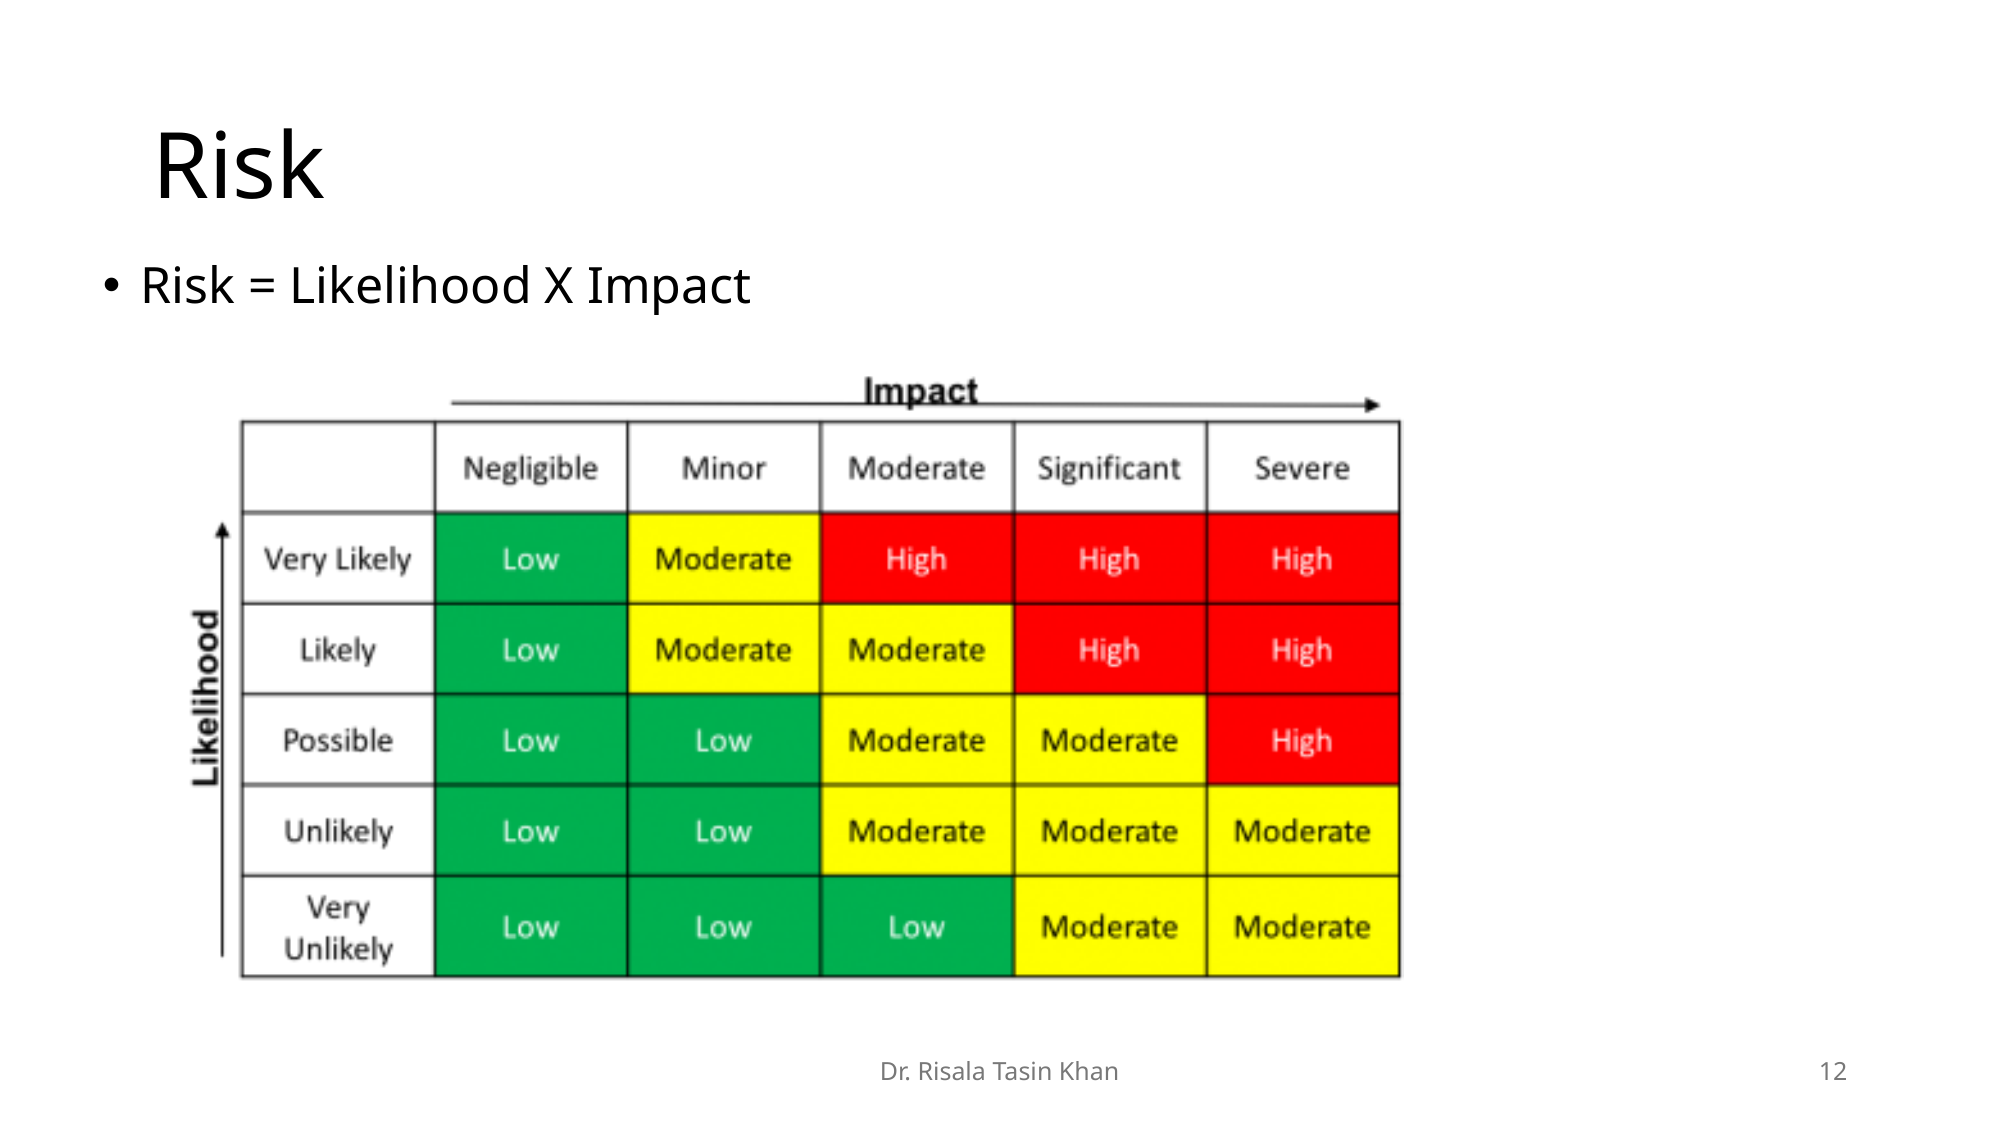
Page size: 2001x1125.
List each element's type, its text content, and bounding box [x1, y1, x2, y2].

footer Dr. Risala Tasin Khan [662, 1042, 1338, 1103]
picture [172, 357, 1405, 992]
list Risk = Likelihood X Impact [87, 252, 1522, 992]
title Risk [137, 59, 1863, 278]
slide_number 12 [1412, 1042, 1863, 1103]
